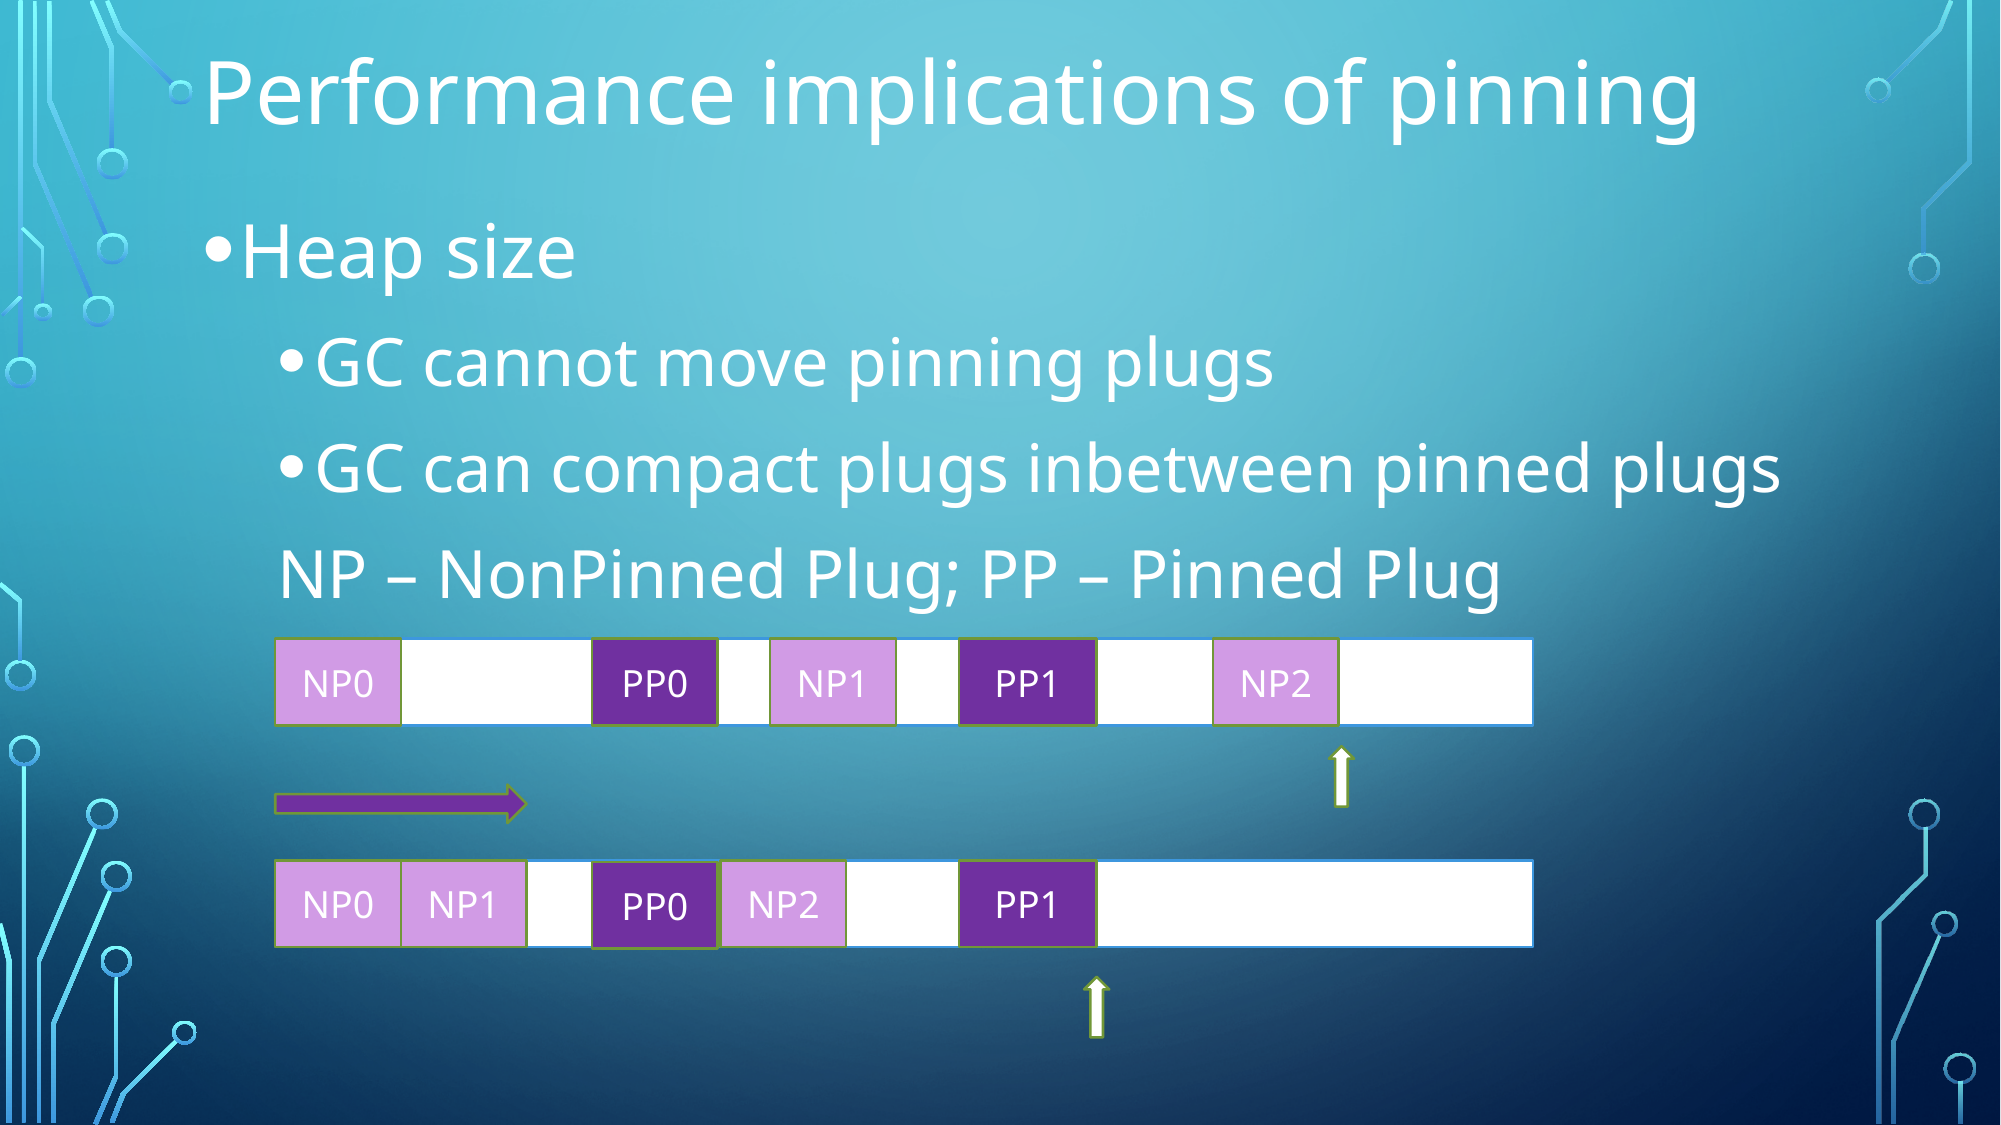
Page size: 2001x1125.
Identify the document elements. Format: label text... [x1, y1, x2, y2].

text_box [402, 637, 591, 727]
list Heap size GC cannot move pinning plugs GC can compact plugs inbetween pinned plugs NP – NonPinned Plug; PP – Pinned Plug [187, 177, 1813, 996]
text_box [528, 859, 719, 948]
text_box NP0 [274, 637, 402, 727]
text_box PP0 [591, 637, 719, 727]
text_box [1098, 637, 1212, 727]
text_box PP1 [958, 859, 1098, 948]
text_box NP2 [719, 859, 847, 948]
text_box [1327, 745, 1356, 808]
title Performance implications of pinning [187, 0, 1813, 177]
text_box NP0 [274, 859, 400, 948]
text_box [897, 637, 958, 727]
text_box [847, 859, 958, 948]
text_box [273, 783, 528, 825]
text_box NP1 [769, 637, 897, 727]
text_box [1340, 637, 1534, 727]
text_box NP2 [1212, 637, 1340, 727]
text_box PP0 [591, 861, 719, 950]
text_box [719, 637, 769, 727]
text_box PP1 [958, 637, 1098, 727]
text_box NP1 [400, 859, 528, 948]
text_box [1098, 859, 1534, 948]
text_box [1082, 975, 1111, 1039]
